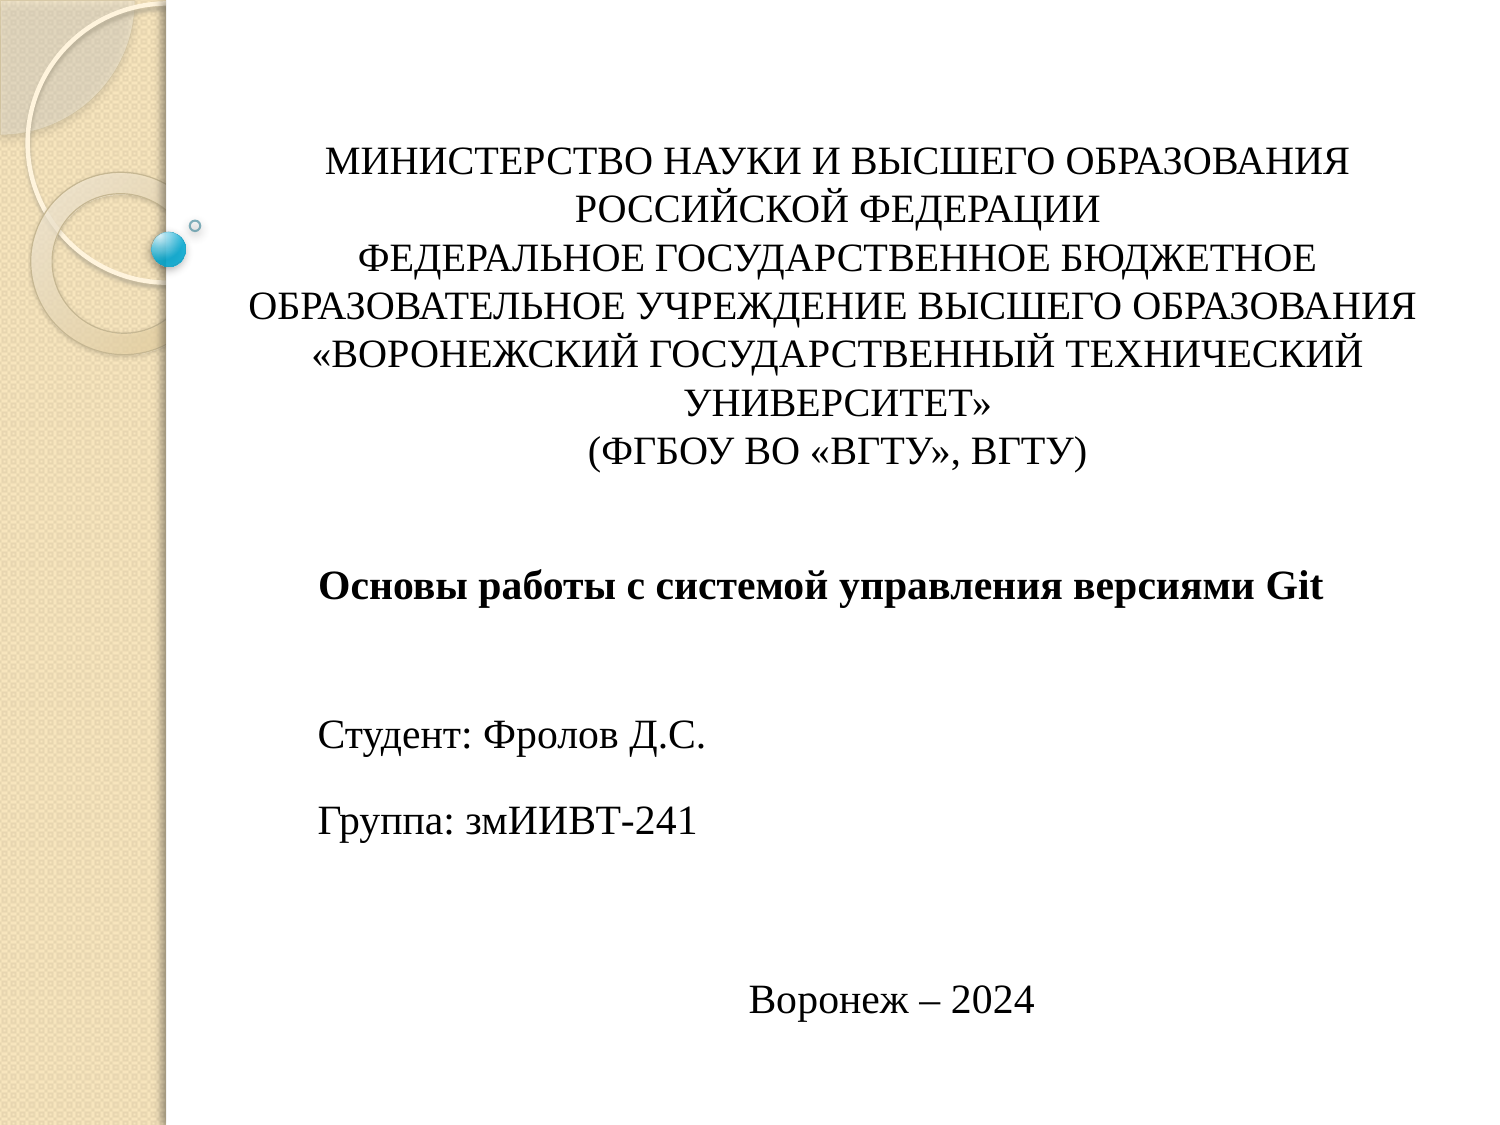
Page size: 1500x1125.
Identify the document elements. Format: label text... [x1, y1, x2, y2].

text_box Основы работы с системой управления версиями Git [301, 550, 1341, 616]
text_box Группа: змИИВТ-241 [303, 785, 752, 851]
text_box Воронеж – 2024 [667, 964, 1117, 1029]
title МИНИСТЕРСТВО НАУКИ И ВЫСШЕГО ОБРАЗОВАНИЯ РОССИЙСКОЙ ФЕДЕРАЦИИ ФЕДЕРАЛЬНОЕ ГОСУДАРСТВЕННОЕ БЮДЖЕТНОЕ ОБРАЗОВАТЕЛЬНОЕ УЧРЕЖДЕНИЕ ВЫСШЕГО ОБРАЗОВАНИЯ «ВОРОНЕЖСКИЙ ГОСУДАРСТВЕННЫЙ ТЕХНИЧЕСКИЙ УНИВЕРСИТЕТ» (ФГБОУ ВО «ВГТУ», ВГТУ) [230, 78, 1446, 575]
text_box Студент: Фролов Д.С. [303, 698, 752, 764]
